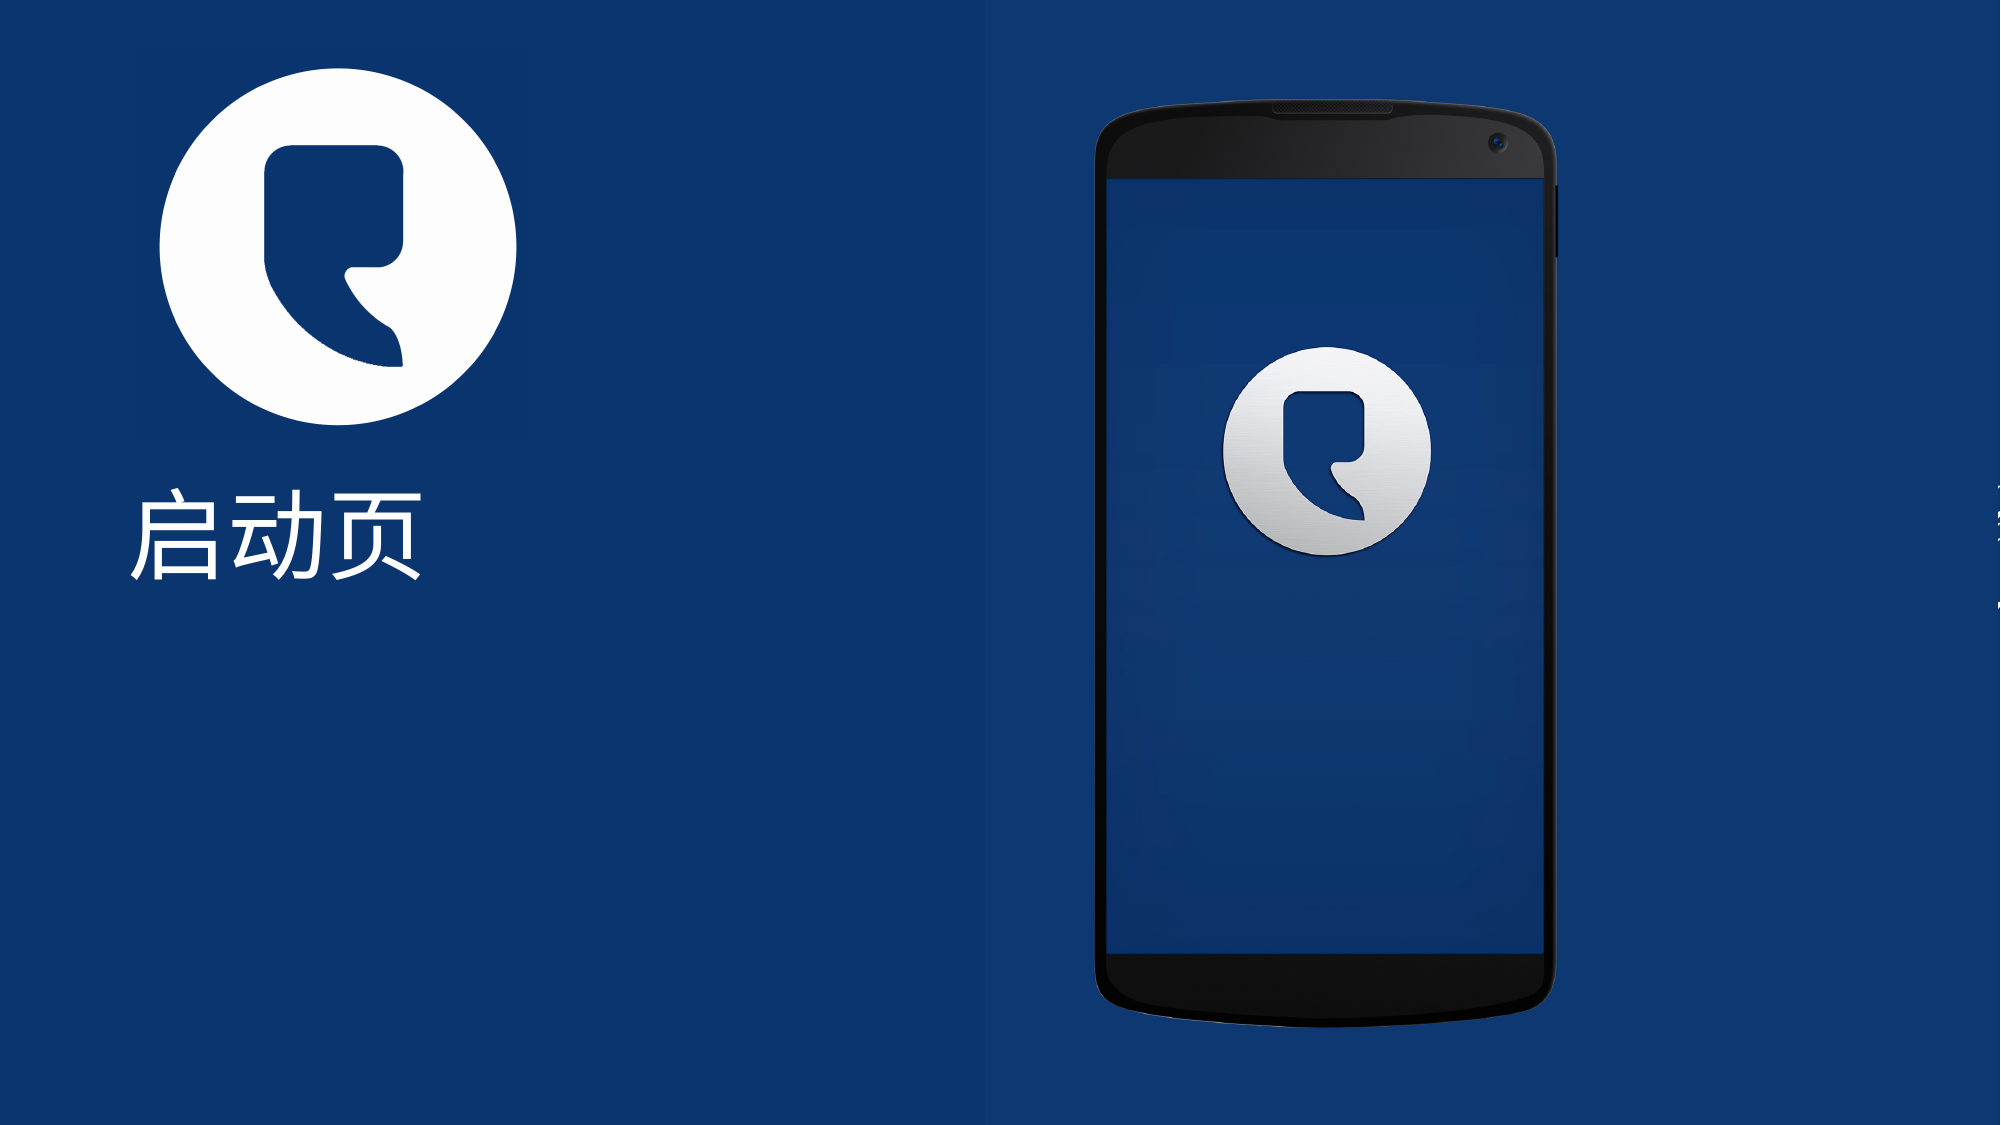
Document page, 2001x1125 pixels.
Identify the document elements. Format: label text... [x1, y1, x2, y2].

picture [984, 0, 1998, 1125]
picture [135, 47, 535, 446]
text_box 启动页 [112, 112, 984, 600]
